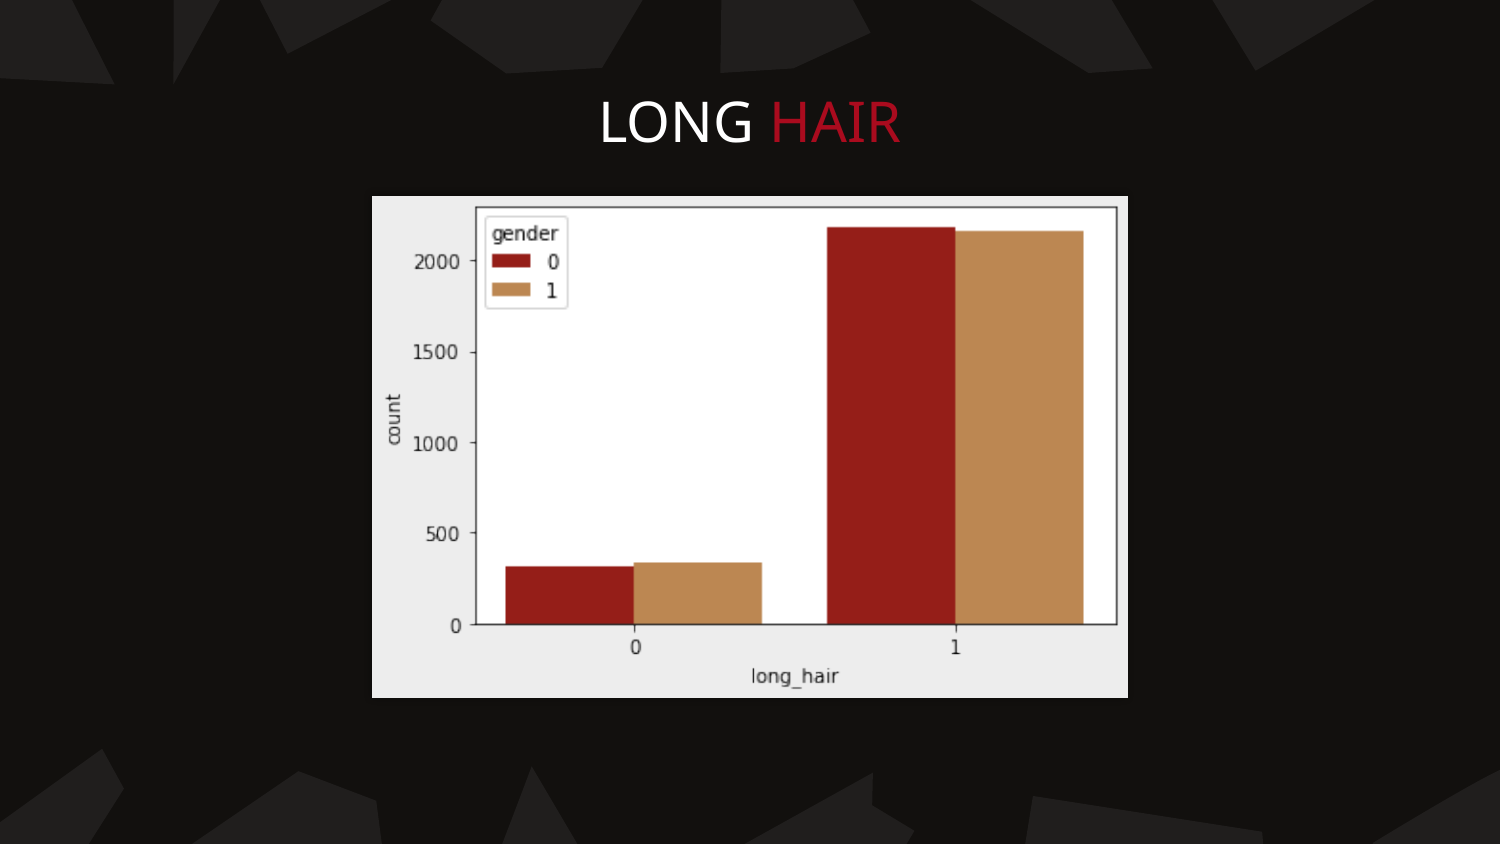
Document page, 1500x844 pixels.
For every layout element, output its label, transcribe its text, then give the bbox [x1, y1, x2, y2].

title LONG HAIR [118, 72, 1382, 167]
picture [372, 195, 1128, 699]
